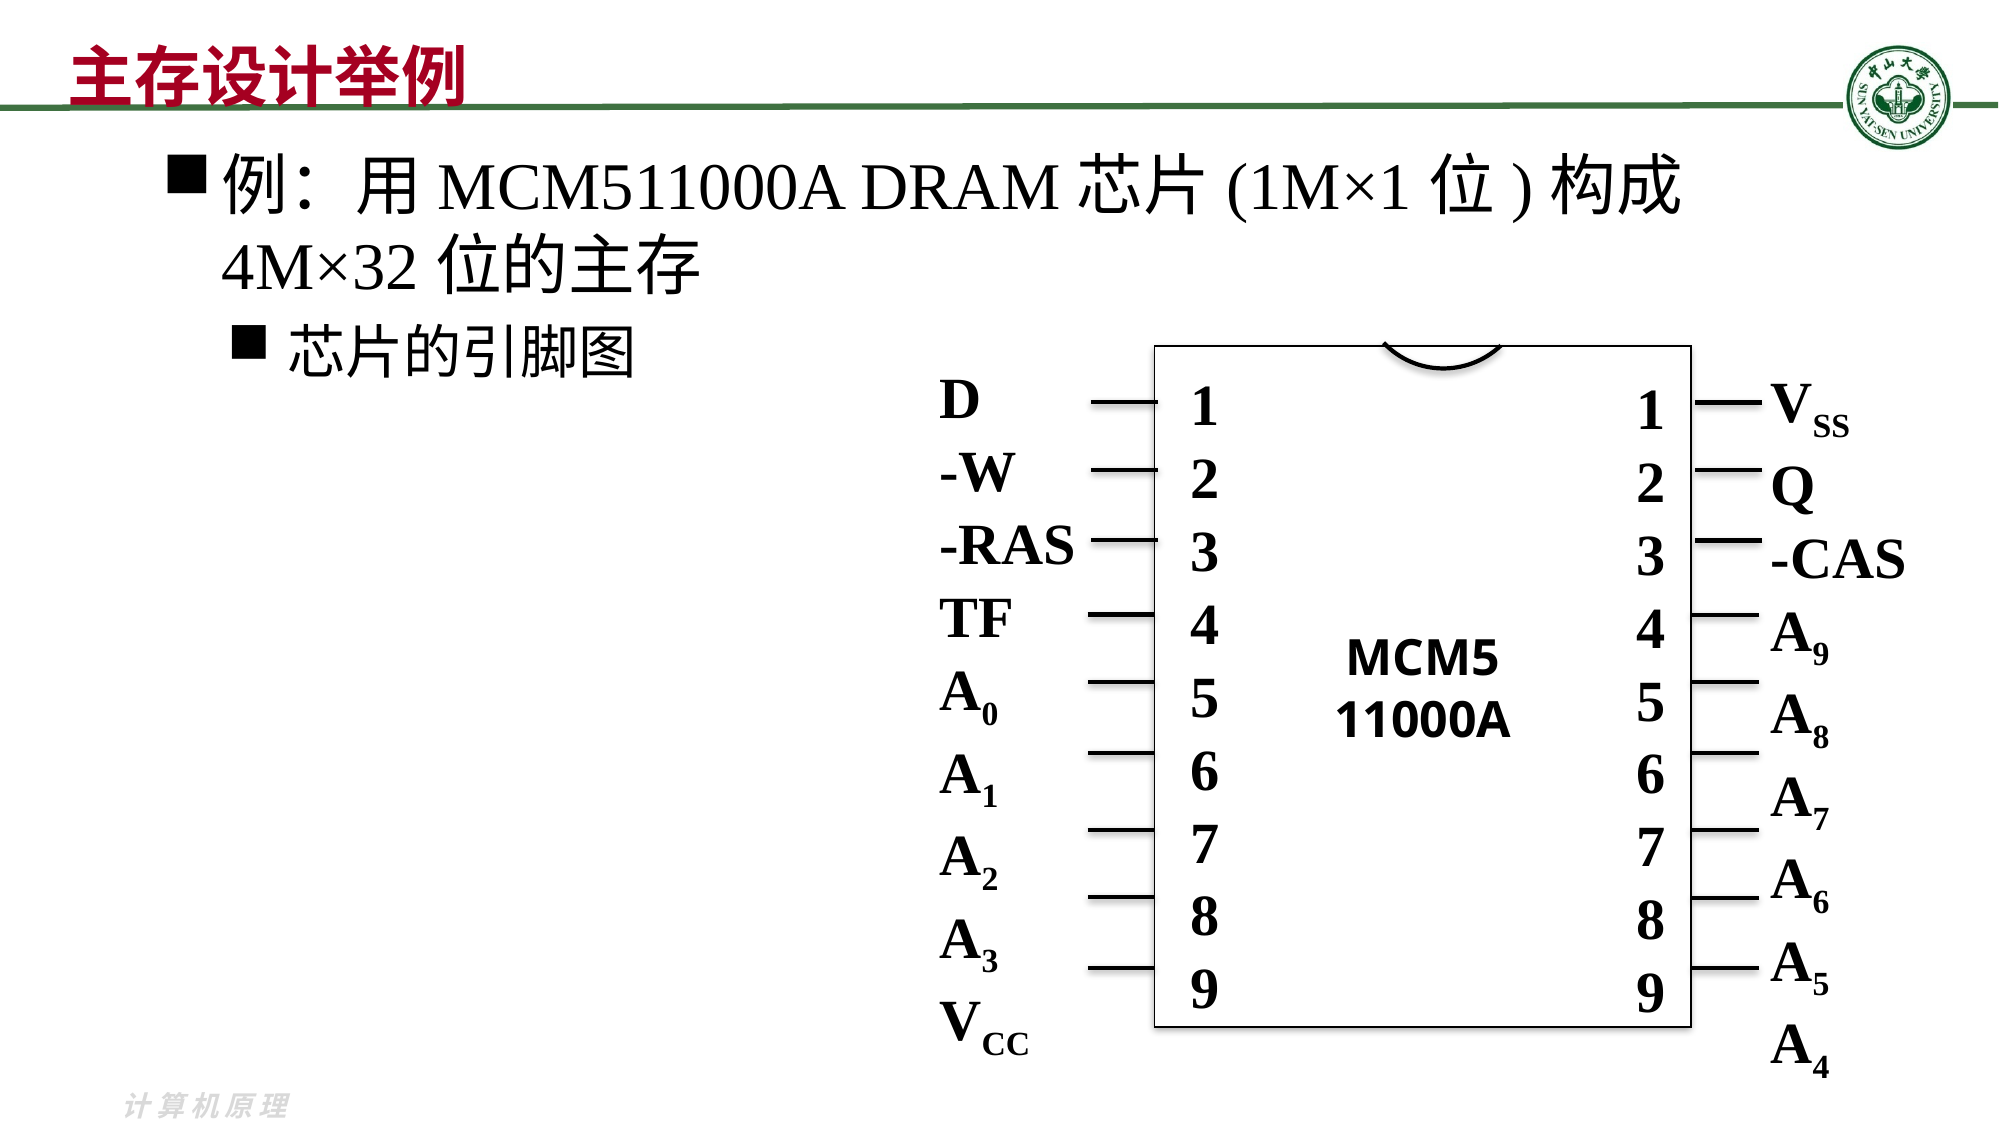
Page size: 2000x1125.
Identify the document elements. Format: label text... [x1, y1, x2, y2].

title 主存设计举例 [52, 0, 1797, 123]
list 例：用MCM511000A DRAM芯片(1M×1位)构成4M×32位的主存 芯片的引脚图 [88, 135, 1880, 962]
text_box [924, 202, 1926, 1044]
picture [1843, 42, 1953, 152]
